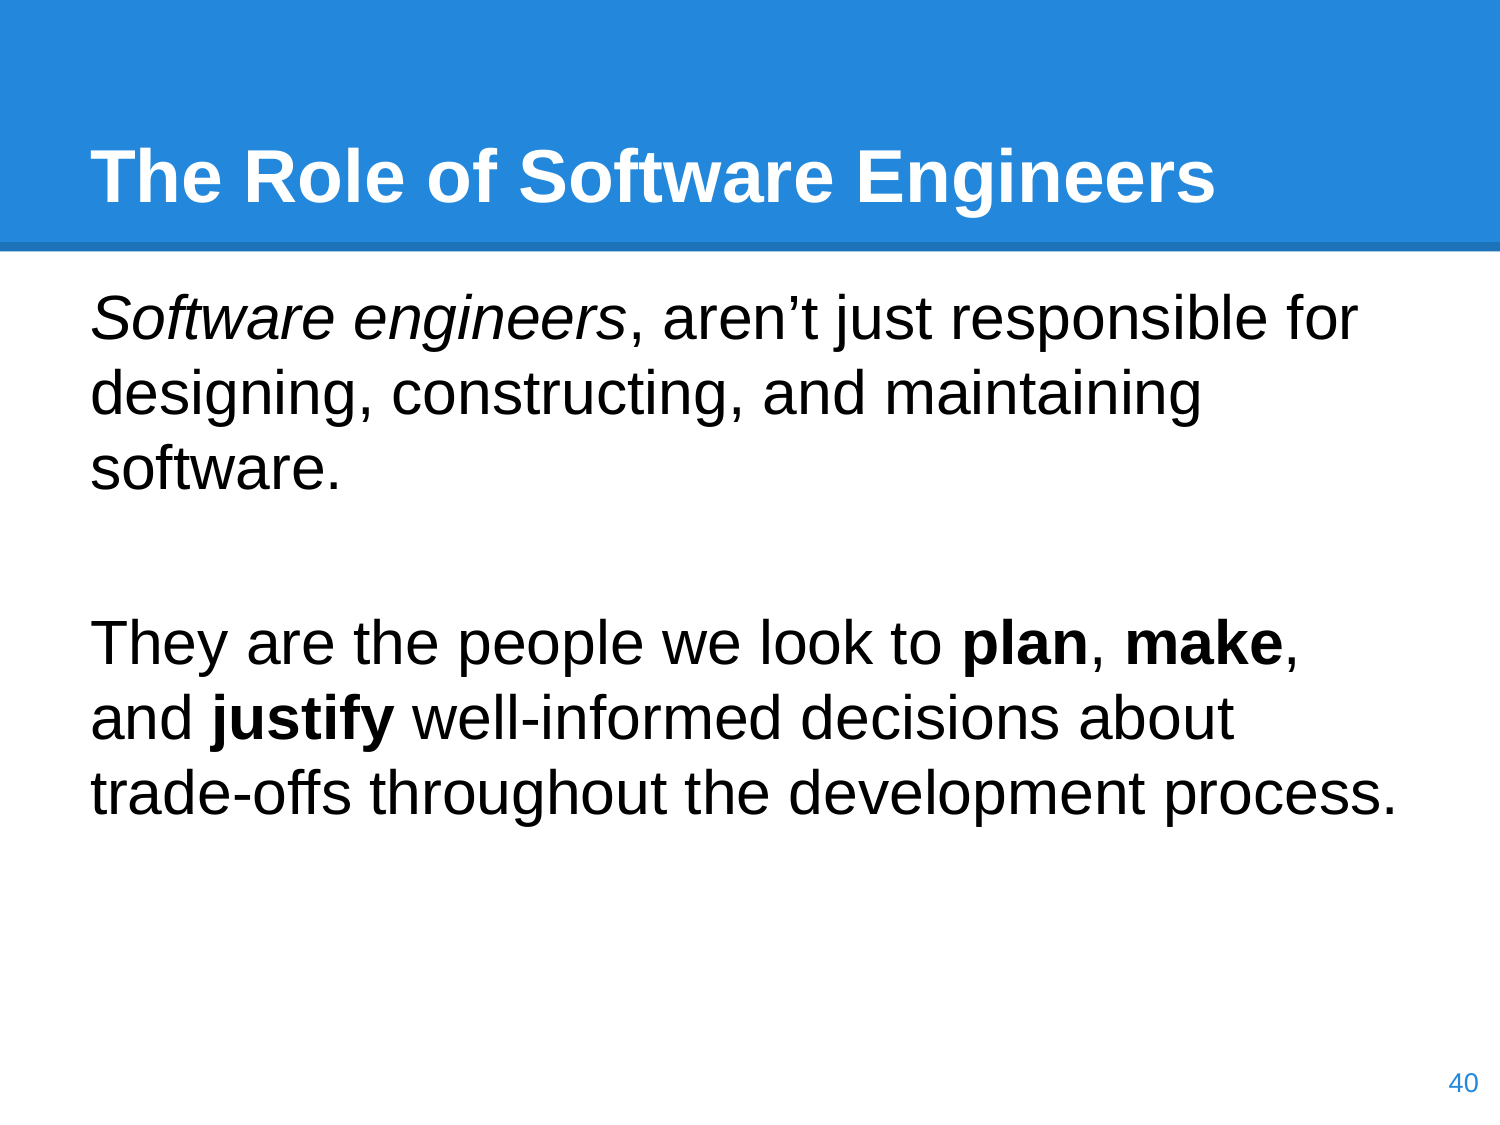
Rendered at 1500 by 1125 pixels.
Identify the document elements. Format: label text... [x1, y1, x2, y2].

list Software engineers, aren’t just responsible for designing, constructing, and maintaining software. They are the people we look to plan, make, and justify well-informed decisions about trade-offs throughout the development process. [75, 262, 1425, 1078]
slide_number ‹#› [1403, 1038, 1494, 1125]
title The Role of Software Engineers [75, 45, 1425, 233]
